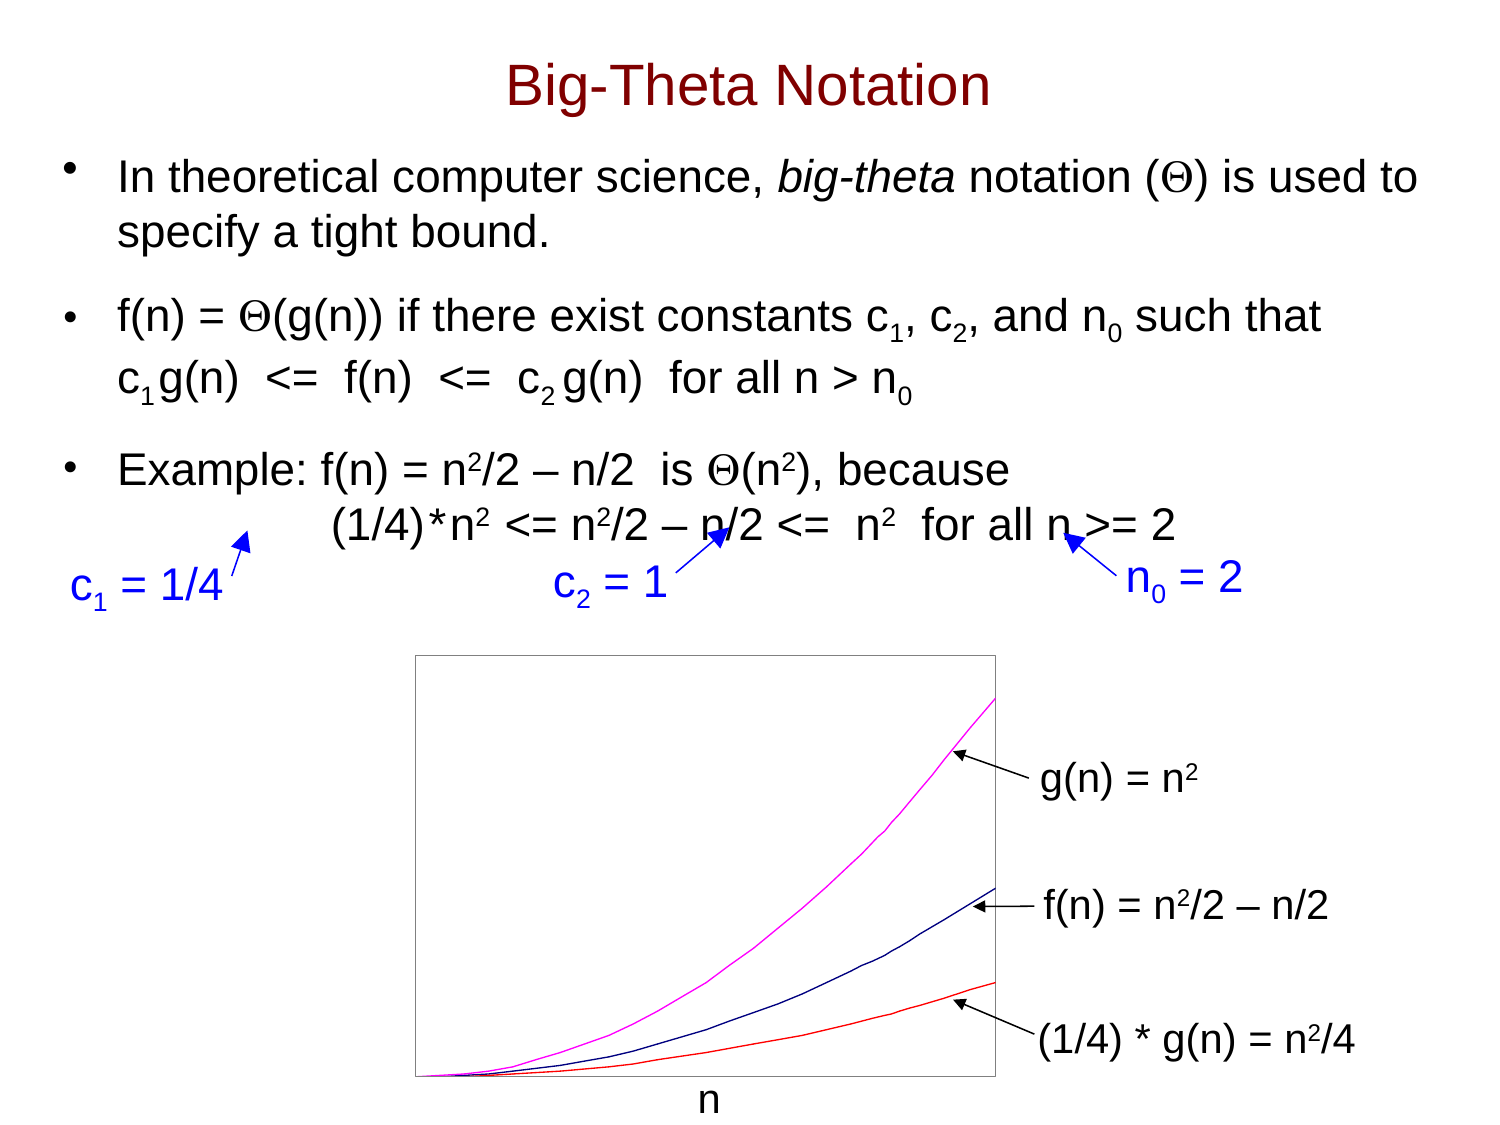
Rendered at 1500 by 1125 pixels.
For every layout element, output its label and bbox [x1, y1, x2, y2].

text_box [408, 647, 1371, 1125]
text_box [55, 530, 251, 625]
list [47, 138, 1480, 1060]
text_box [538, 527, 730, 622]
text_box [1063, 532, 1259, 617]
title [112, 12, 1386, 138]
